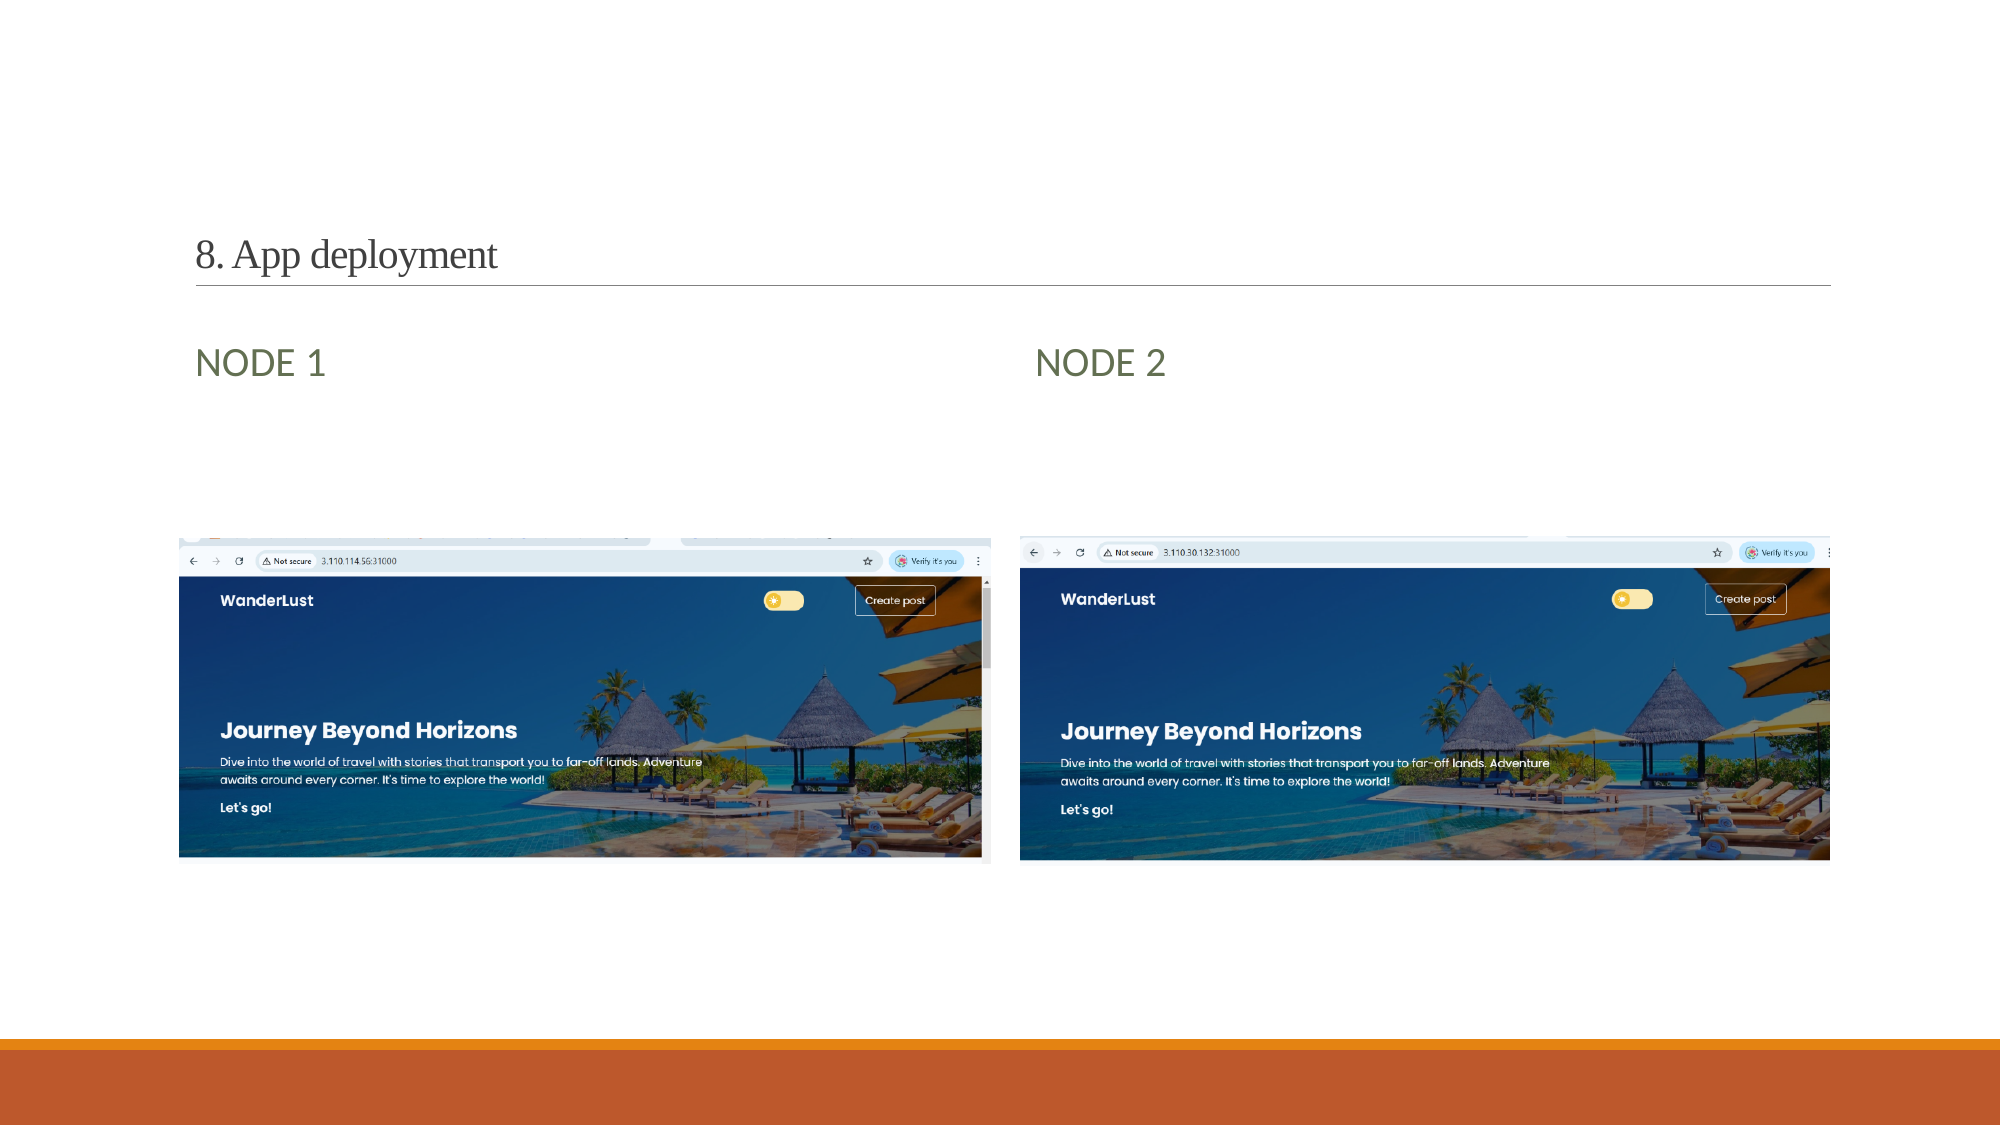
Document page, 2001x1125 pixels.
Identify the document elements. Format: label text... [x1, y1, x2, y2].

list Node 1 [180, 302, 990, 424]
title 8. App deployment [180, 47, 1830, 285]
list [1019, 535, 1831, 866]
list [179, 537, 991, 864]
list Node 2 [1020, 302, 1830, 424]
